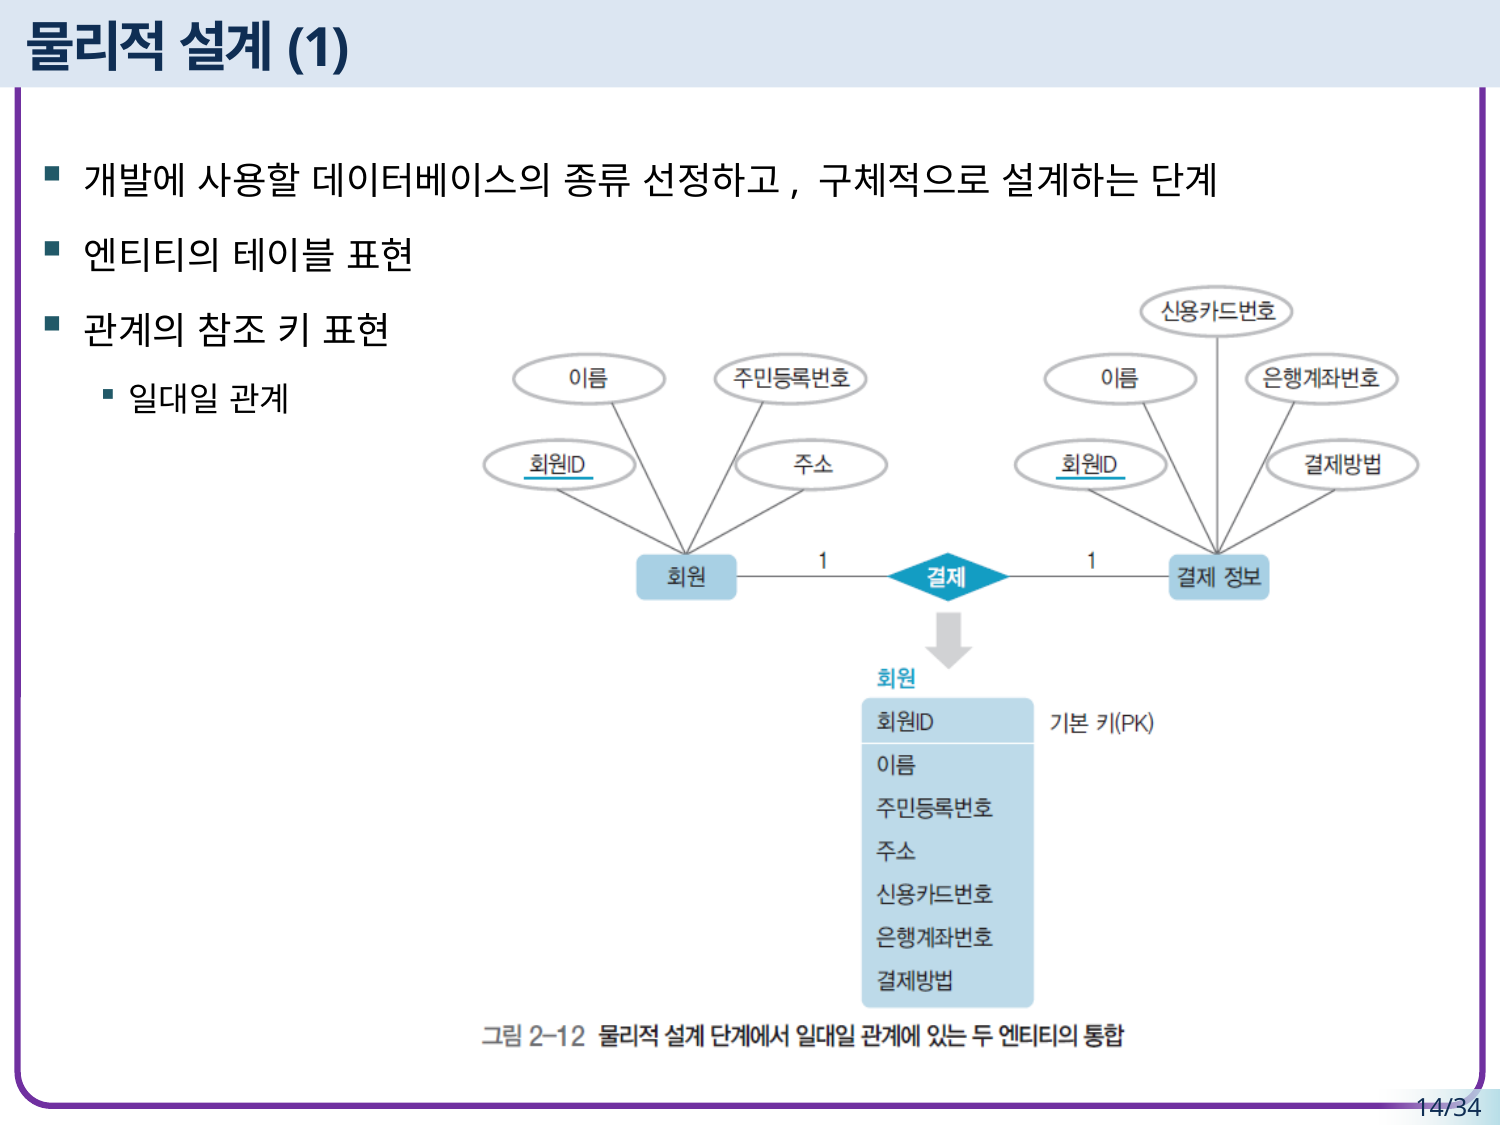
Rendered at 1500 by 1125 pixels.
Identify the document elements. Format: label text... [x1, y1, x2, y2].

title 물리적 설계(1) [10, 5, 1288, 84]
list 개발에 사용할 데이터베이스의 종류 선정하고, 구체적으로 설계하는 단계 엔티티의 테이블 표현 관계의 참조 키 표현 일대일 관계 [10, 126, 1481, 1057]
picture [469, 278, 1423, 1056]
